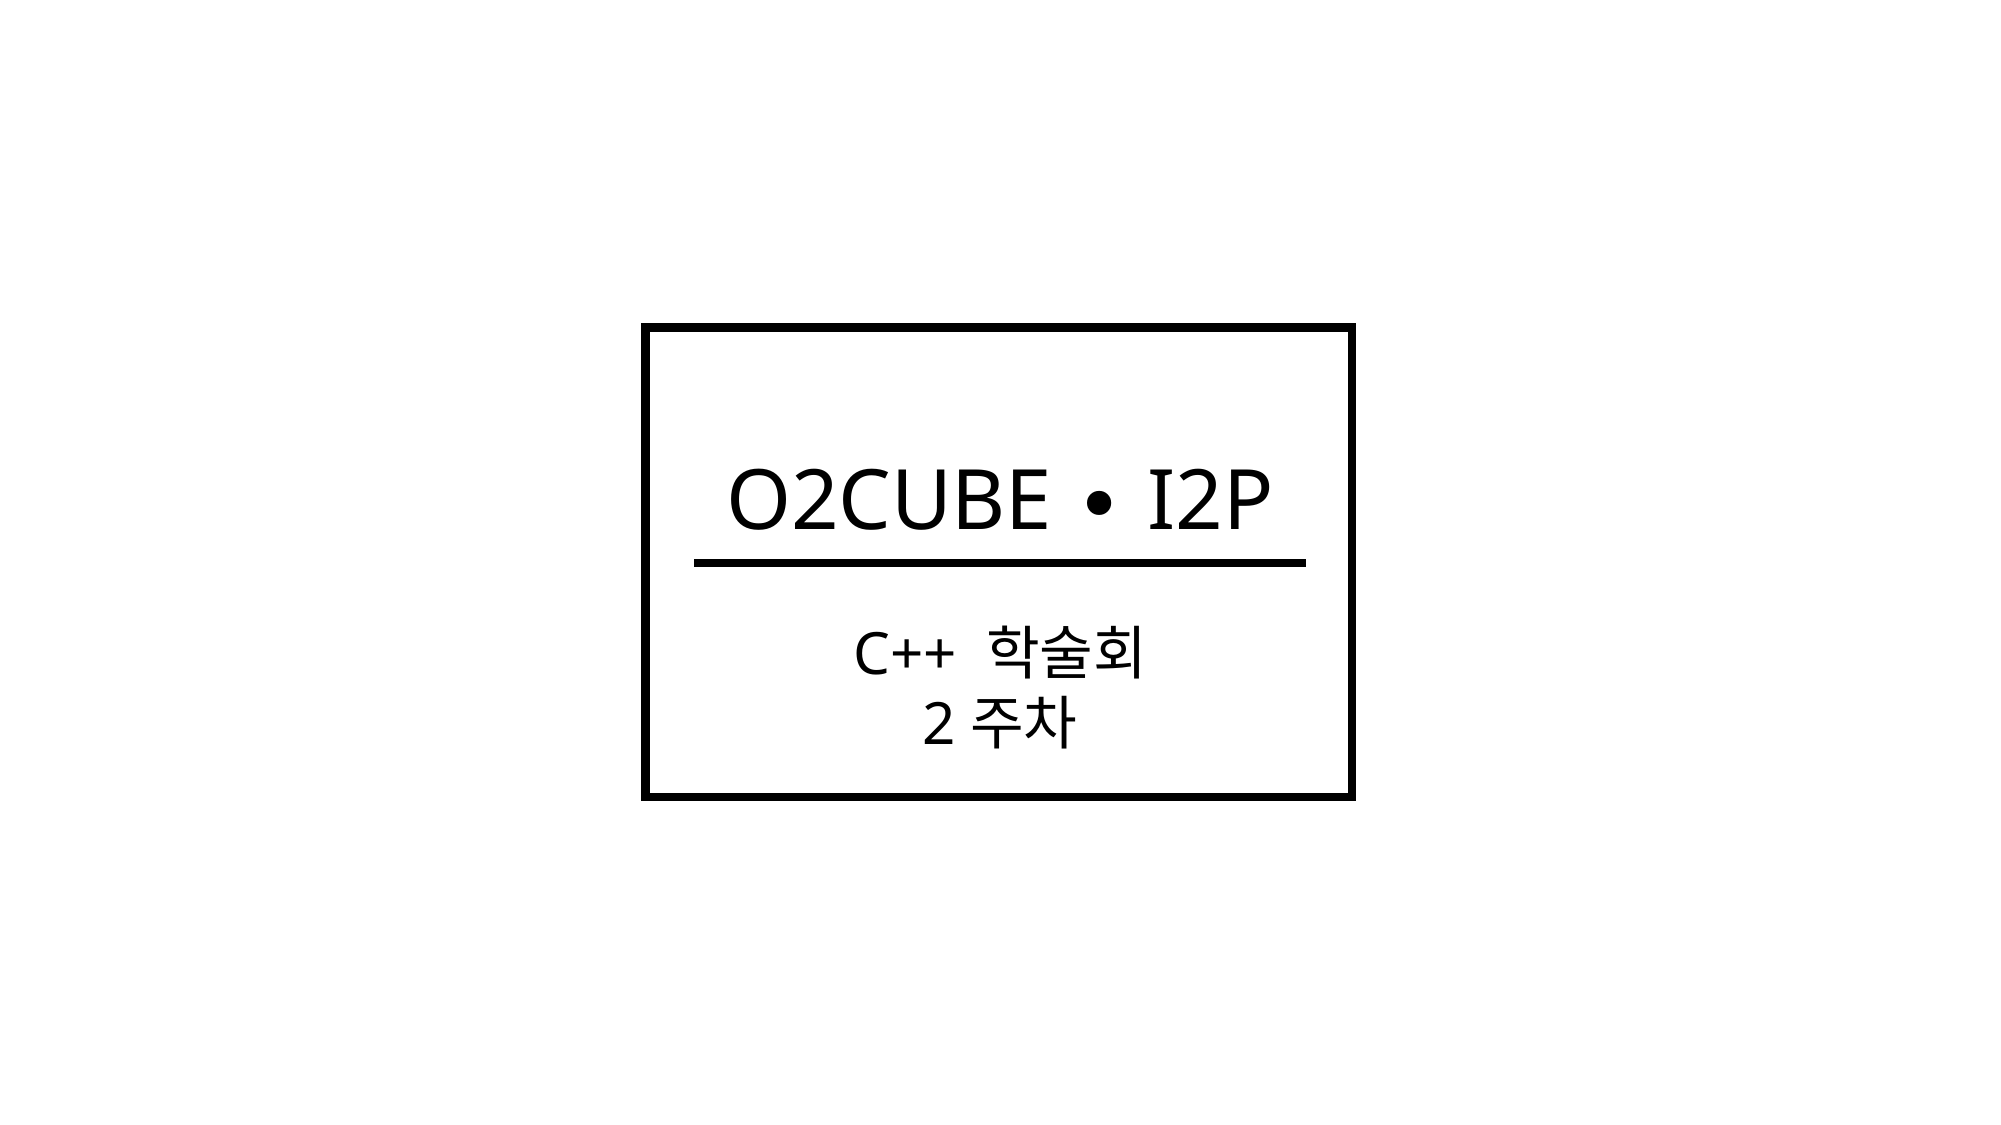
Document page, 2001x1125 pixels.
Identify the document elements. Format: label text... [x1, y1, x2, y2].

text_box O2CUBE ∙ I2P C++ 학술회 2주차 [646, 438, 1354, 764]
text_box [644, 327, 1353, 798]
